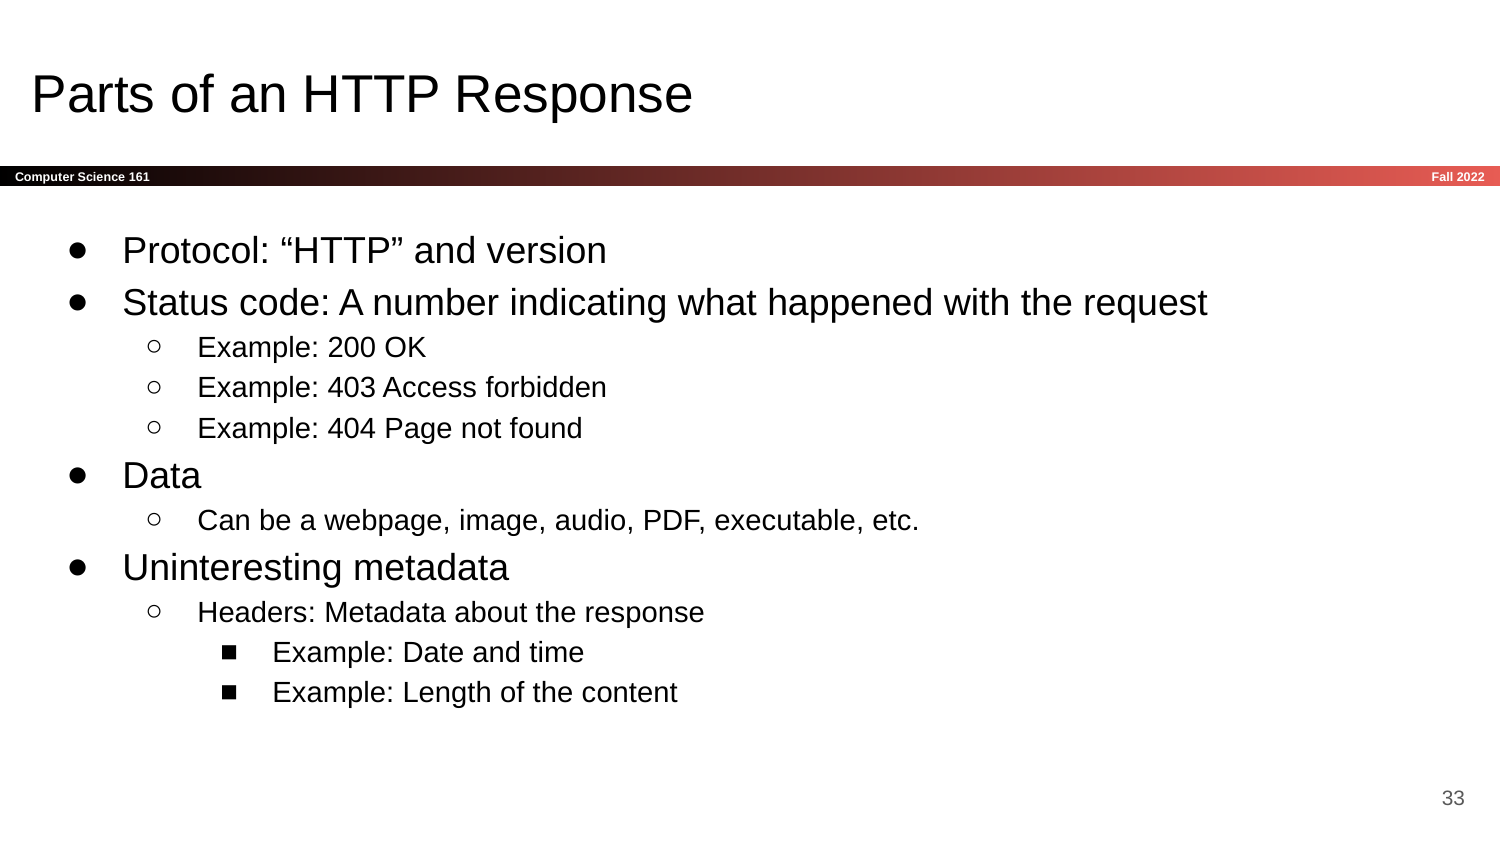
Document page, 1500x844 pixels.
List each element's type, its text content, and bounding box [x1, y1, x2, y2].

title Parts of an HTTP Response [16, 44, 1415, 139]
list Protocol: “HTTP” and version Status code: A number indicating what happened with the request Example: 200 OK Example: 403 Access forbidden Example: 404 Page not found Data Can be a webpage, image, audio, PDF, executable, etc. Uninteresting metadata Headers: Metadata about the response Example: Date and time Example: Length of the content [32, 204, 1431, 823]
slide_number ‹#› [1389, 764, 1480, 830]
